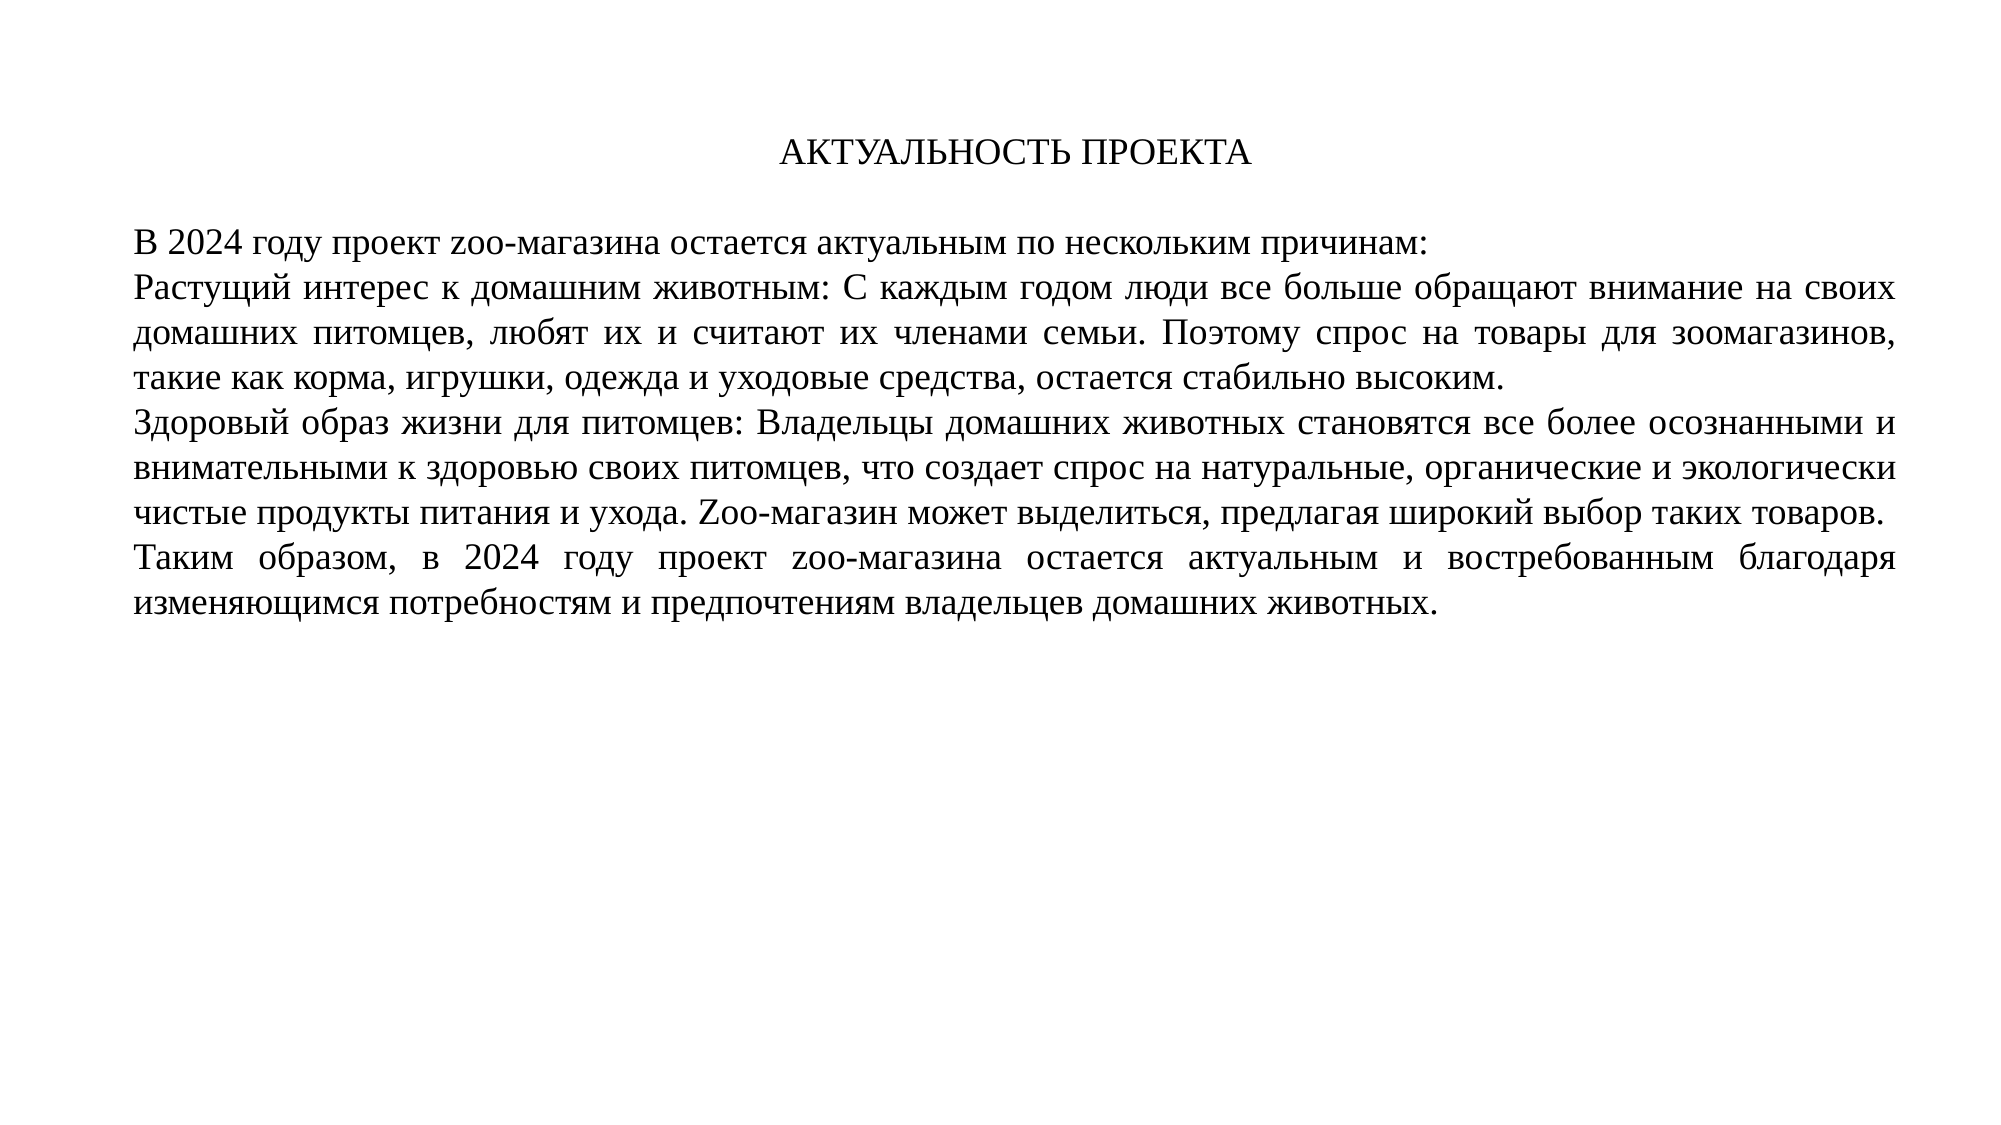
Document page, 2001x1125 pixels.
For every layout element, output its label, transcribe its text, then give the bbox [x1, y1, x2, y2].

text_box АКТУАЛЬНОСТЬ ПРОЕКТА В 2024 году проект zoo-магазина остается актуальным по нескольким причинам: Растущий интерес к домашним животным: С каждым годом люди все больше обращают внимание на своих домашних питомцев, любят их и считают их членами семьи. Поэтому спрос на товары для зоомагазинов, такие как корма, игрушки, одежда и уходовые средства, остается стабильно высоким. Здоровый образ жизни для питомцев: Владельцы домашних животных становятся все более осознанными и внимательными к здоровью своих питомцев, что создает спрос на натуральные, органические и экологически чистые продукты питания и ухода. Zoo-магазин может выделиться, предлагая широкий выбор таких товаров. Таким образом, в 2024 году проект zoo-магазина остается актуальным и востребованным благодаря изменяющимся потребностям и предпочтениям владельцев домашних животных. [118, 119, 1913, 630]
